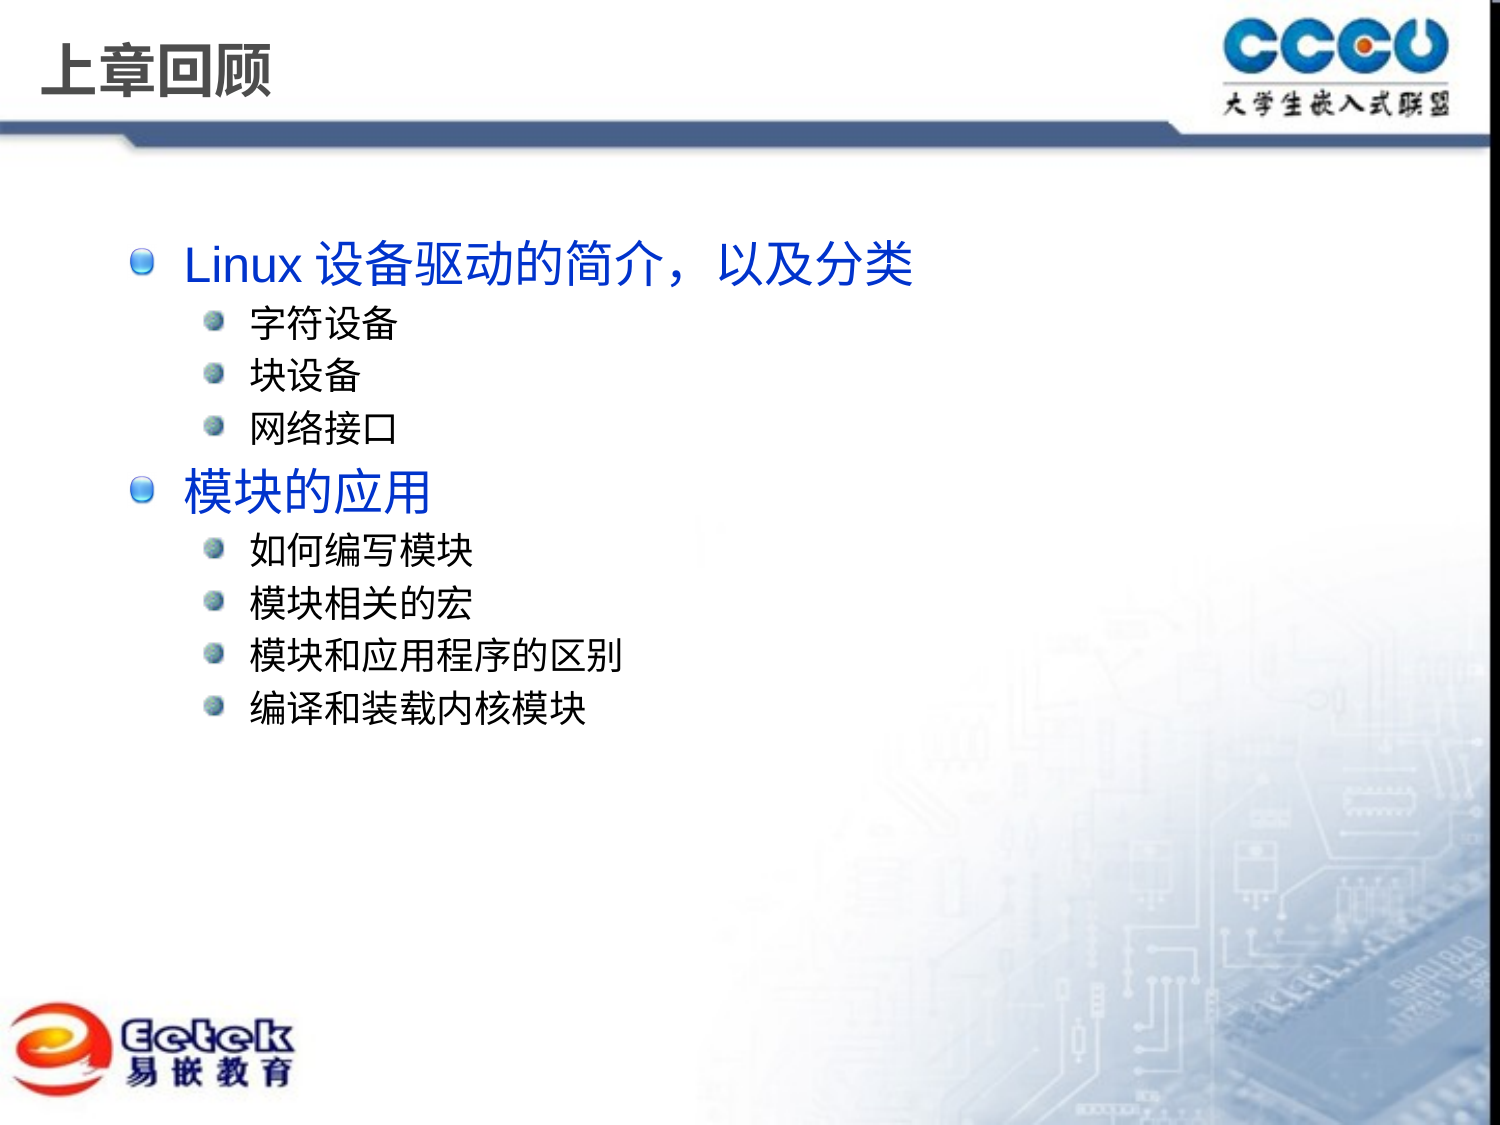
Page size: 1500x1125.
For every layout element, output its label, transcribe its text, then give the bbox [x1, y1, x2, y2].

title 上章回顾 [24, 0, 1151, 138]
picture [0, 0, 1500, 1125]
list Linux设备驱动的简介，以及分类 字符设备 块设备 网络接口 模块的应用 如何编写模块 模块相关的宏 模块和应用程序的区别 编译和装载内核模块 [111, 224, 1388, 1001]
